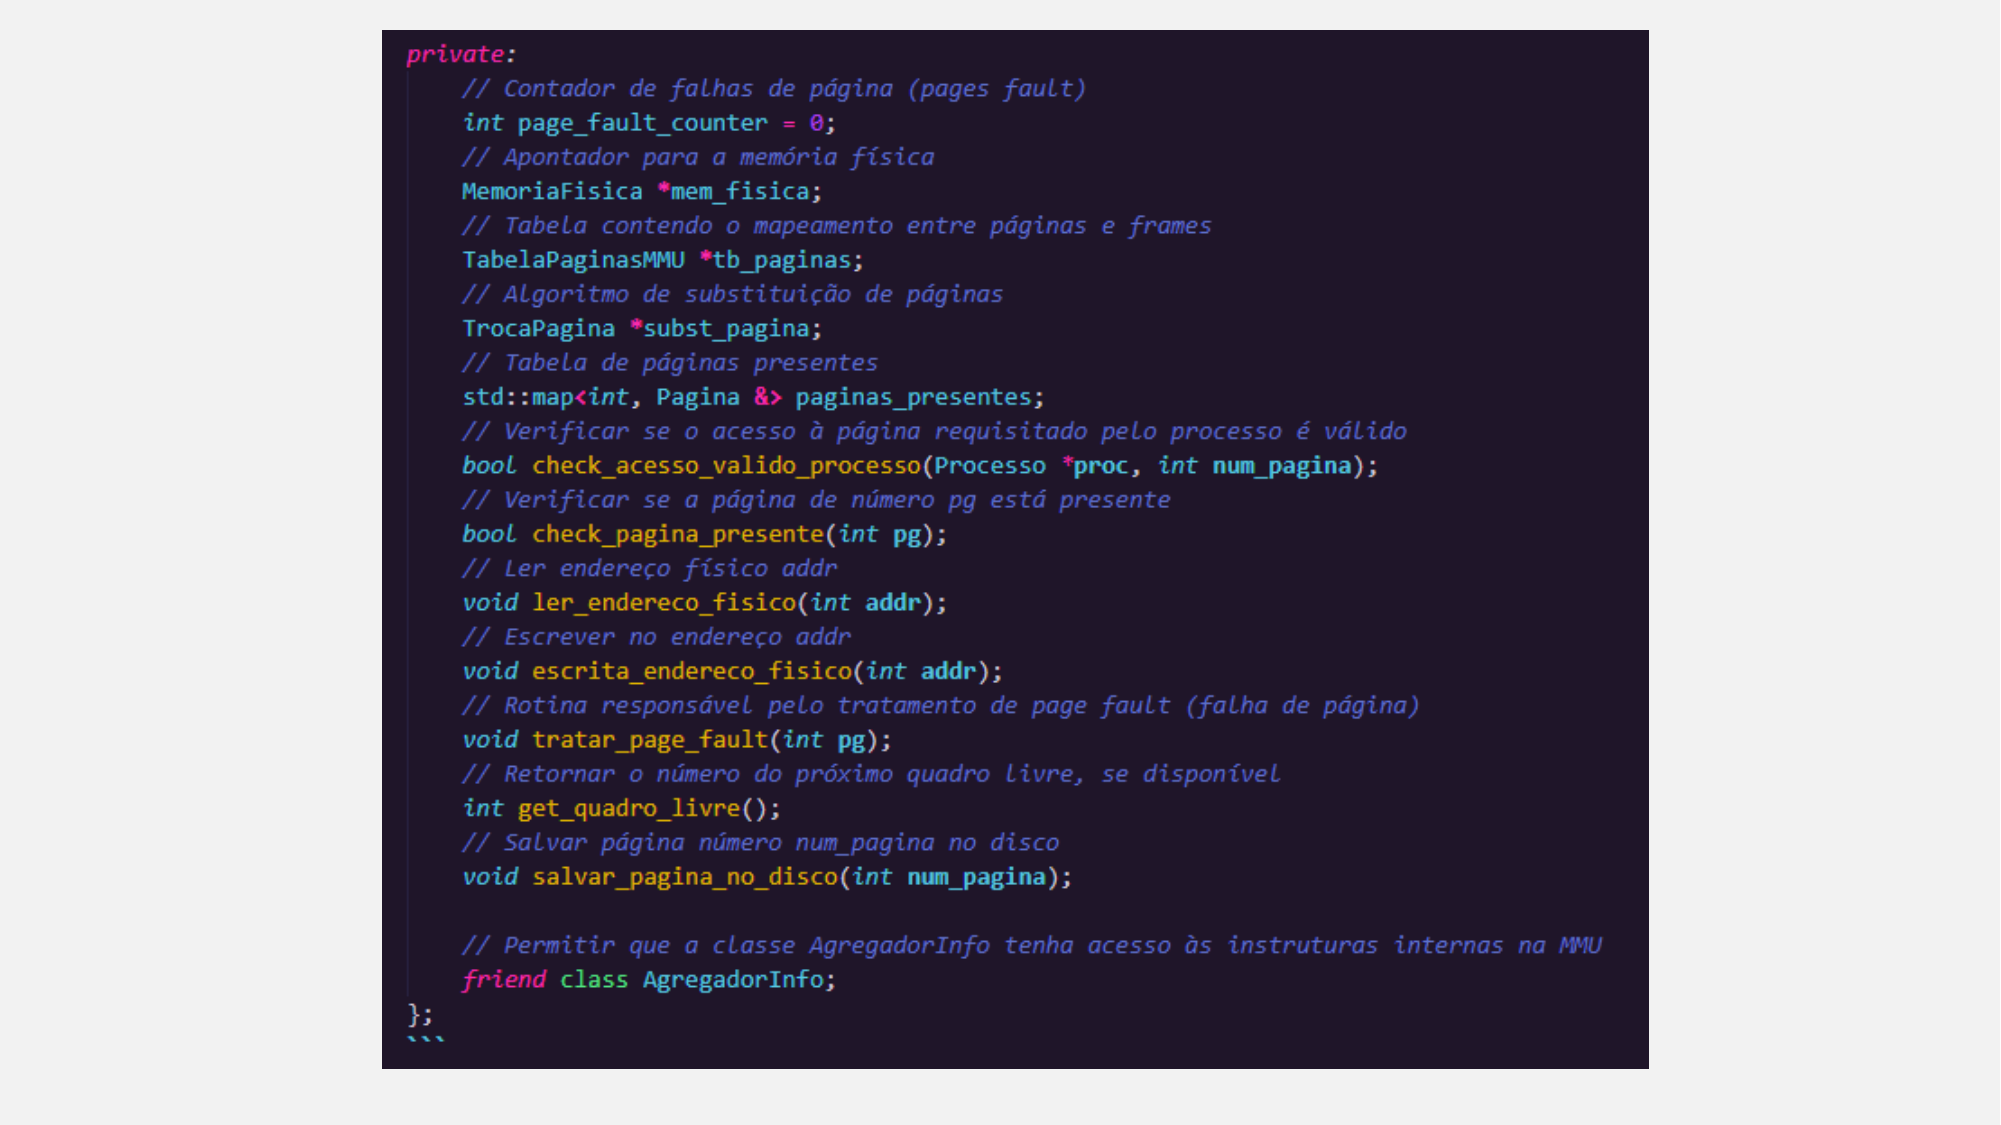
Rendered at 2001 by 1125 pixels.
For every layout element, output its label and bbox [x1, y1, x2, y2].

picture [382, 30, 1649, 1069]
